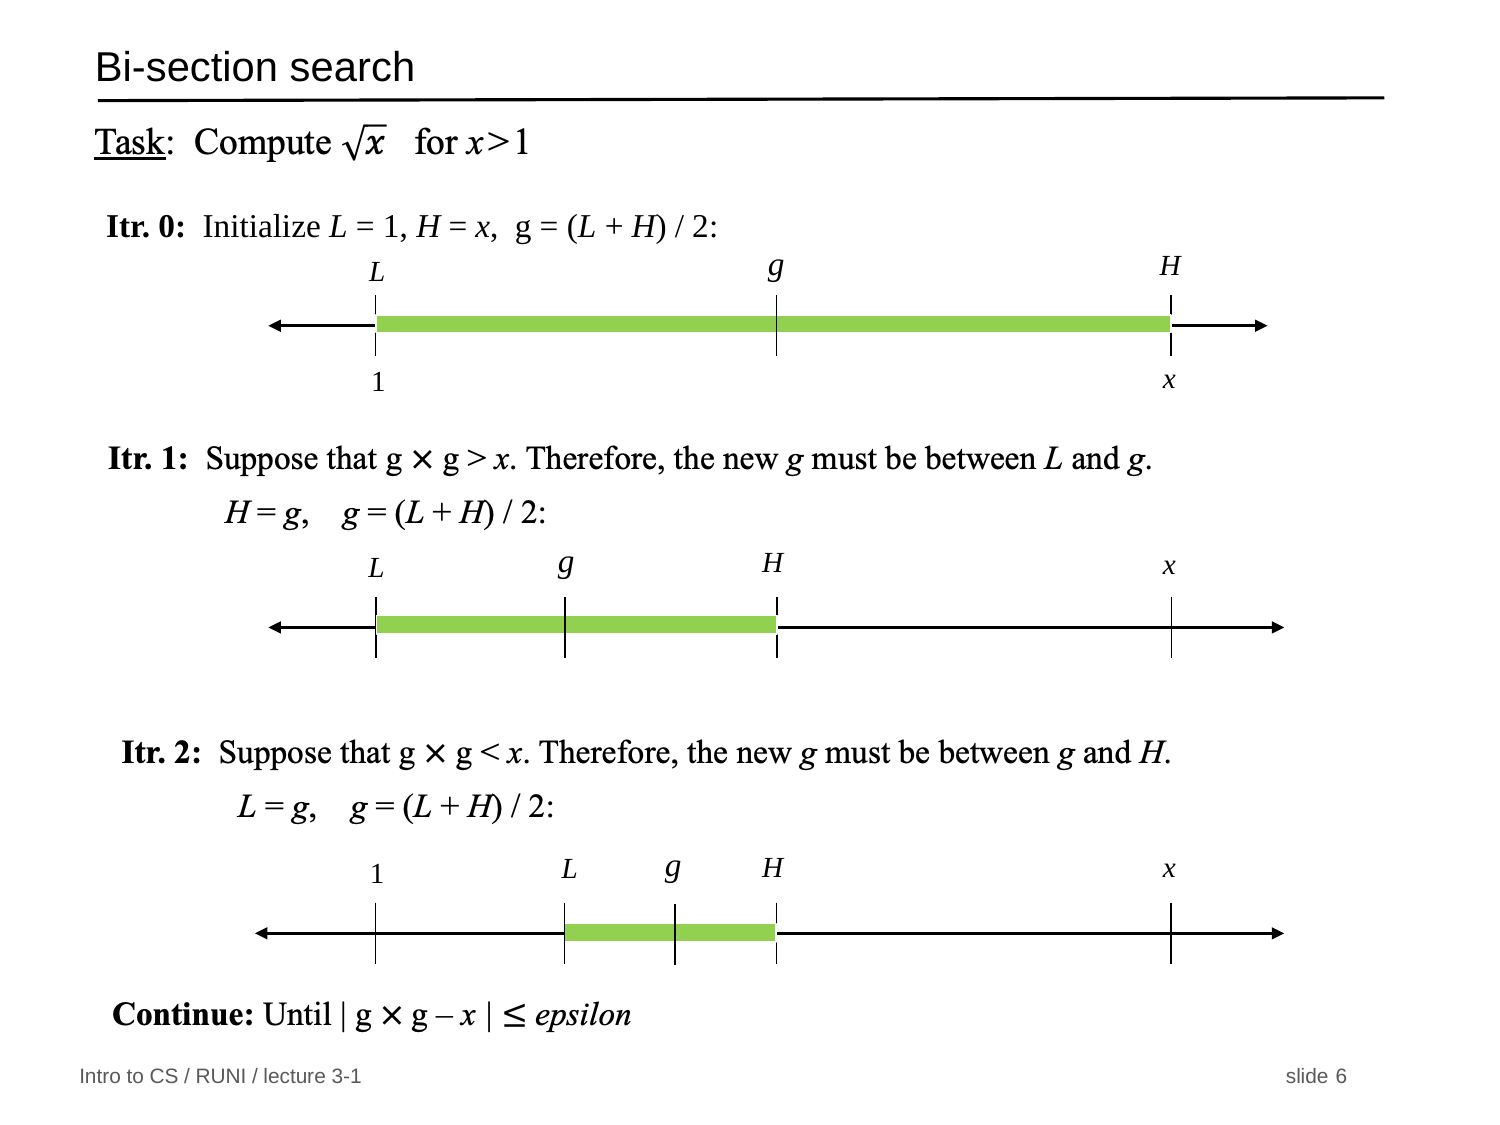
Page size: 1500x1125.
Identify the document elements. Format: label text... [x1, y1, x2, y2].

text_box [92, 428, 1285, 562]
text_box [105, 723, 1351, 857]
text_box [94, 979, 845, 1038]
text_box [254, 835, 1285, 966]
title Bi-section search [79, 33, 1371, 109]
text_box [90, 182, 1272, 406]
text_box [268, 531, 1285, 659]
text_box [79, 110, 1167, 177]
